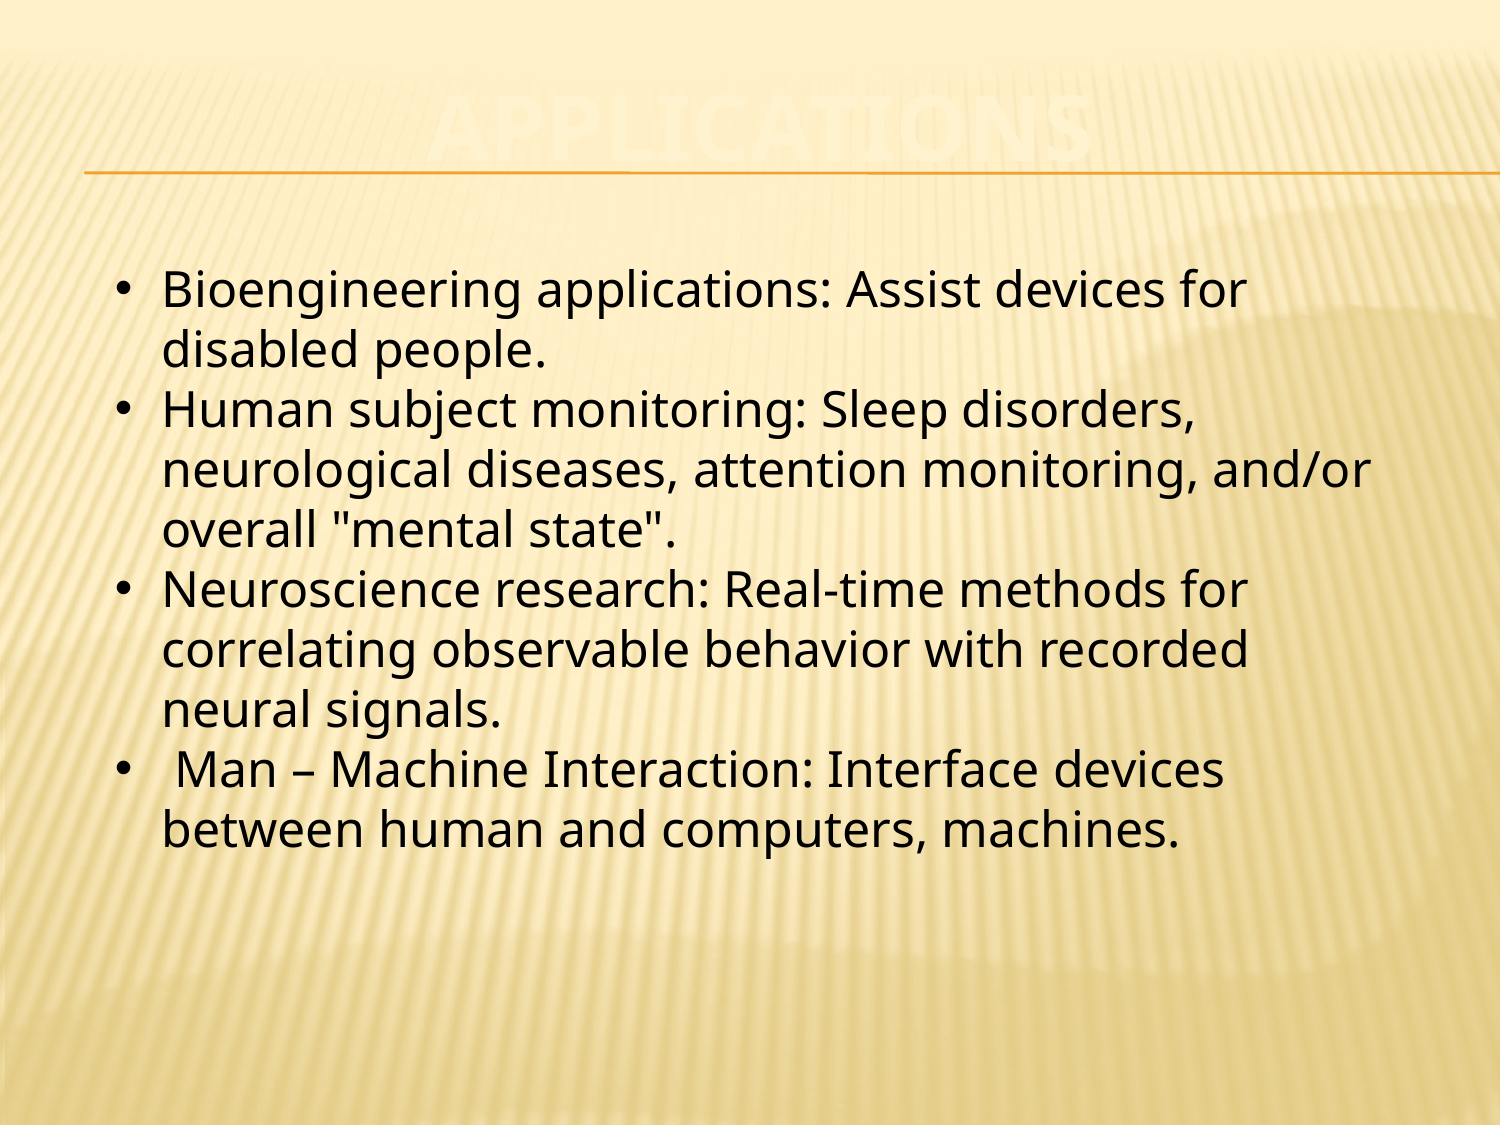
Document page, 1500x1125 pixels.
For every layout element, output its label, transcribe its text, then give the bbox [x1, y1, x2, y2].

text_box Bioengineering applications: Assist devices for disabled people. Human subject monitoring: Sleep disorders, neurological diseases, attention monitoring, and/or overall "mental state". Neuroscience research: Real-time methods for correlating observable behavior with recorded neural signals. Man – Machine Interaction: Interface devices between human and computers, machines. [99, 249, 1425, 865]
text_box APPLICATIONS [411, 62, 1109, 188]
